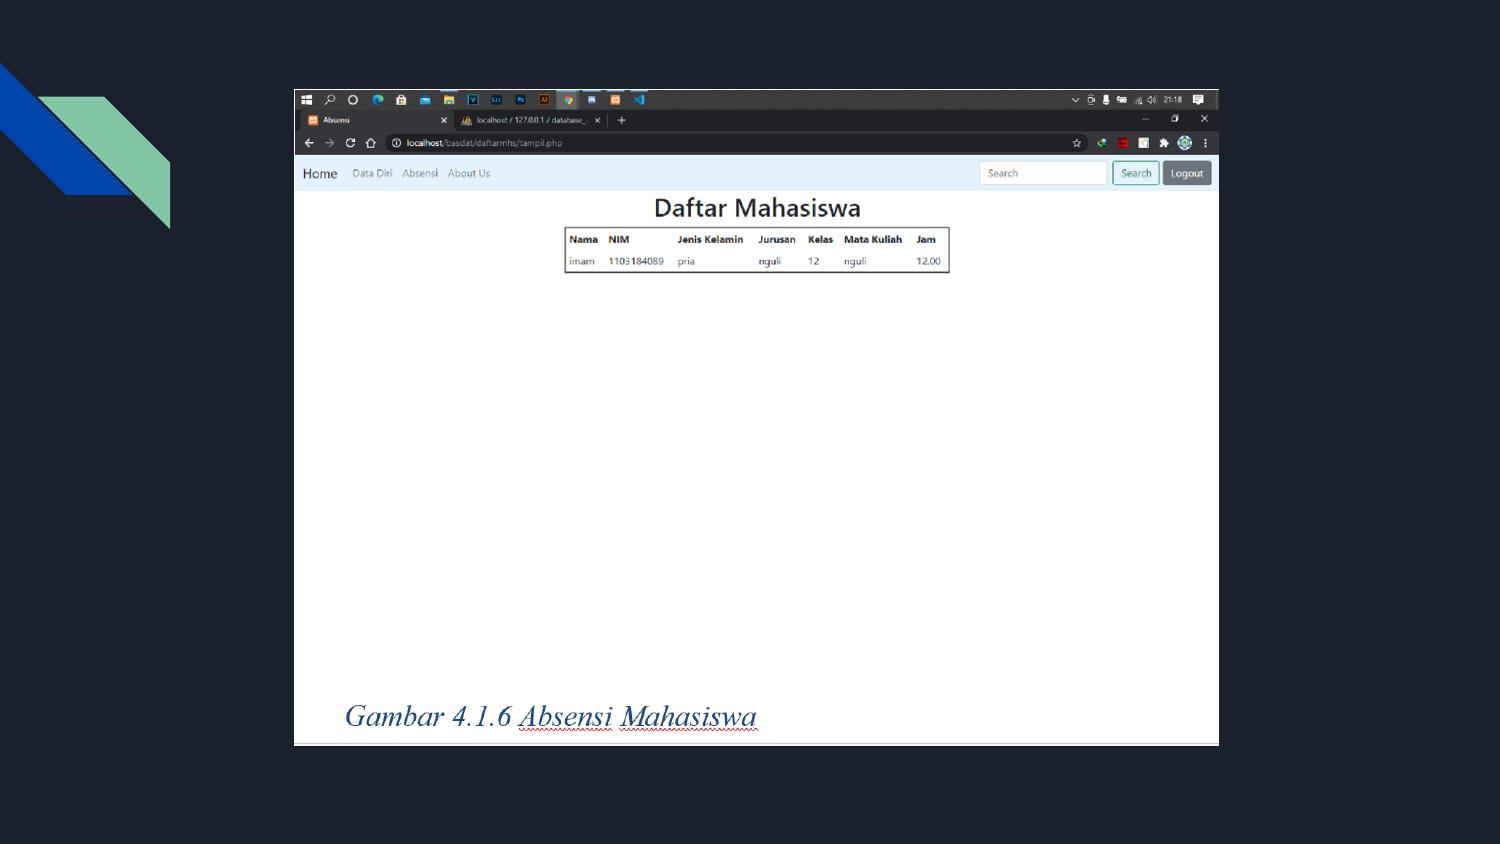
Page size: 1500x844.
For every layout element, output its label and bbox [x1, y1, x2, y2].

picture [294, 89, 1219, 746]
